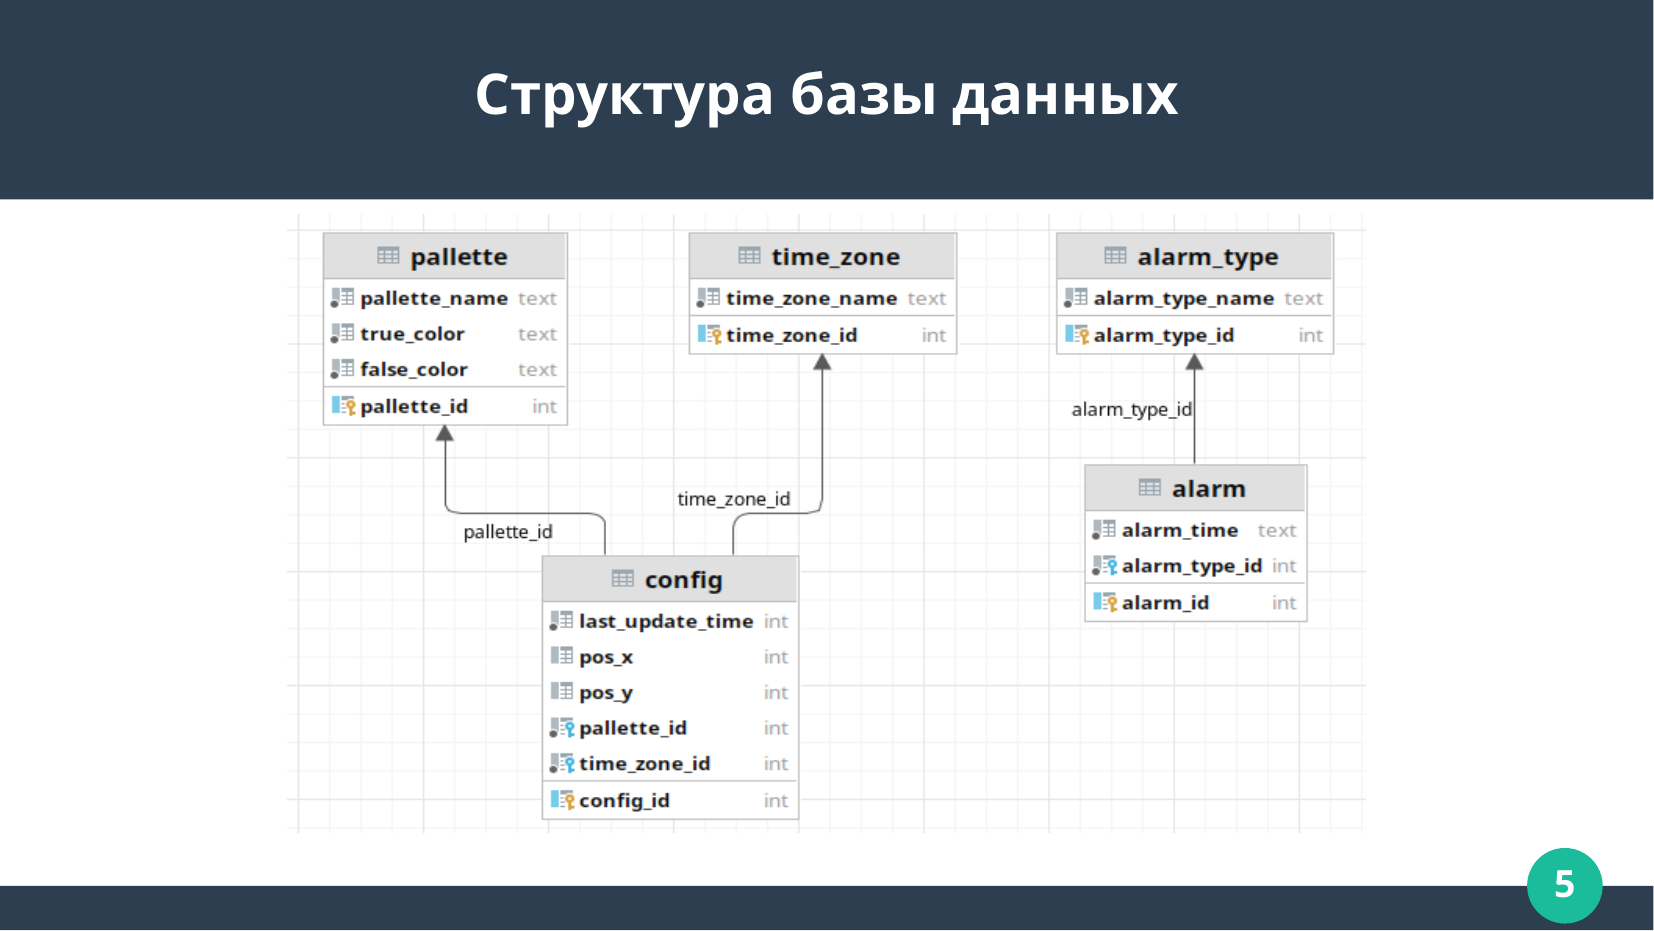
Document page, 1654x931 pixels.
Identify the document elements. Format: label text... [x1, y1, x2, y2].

title Структура базы данных [59, 37, 1595, 156]
picture [287, 214, 1367, 833]
